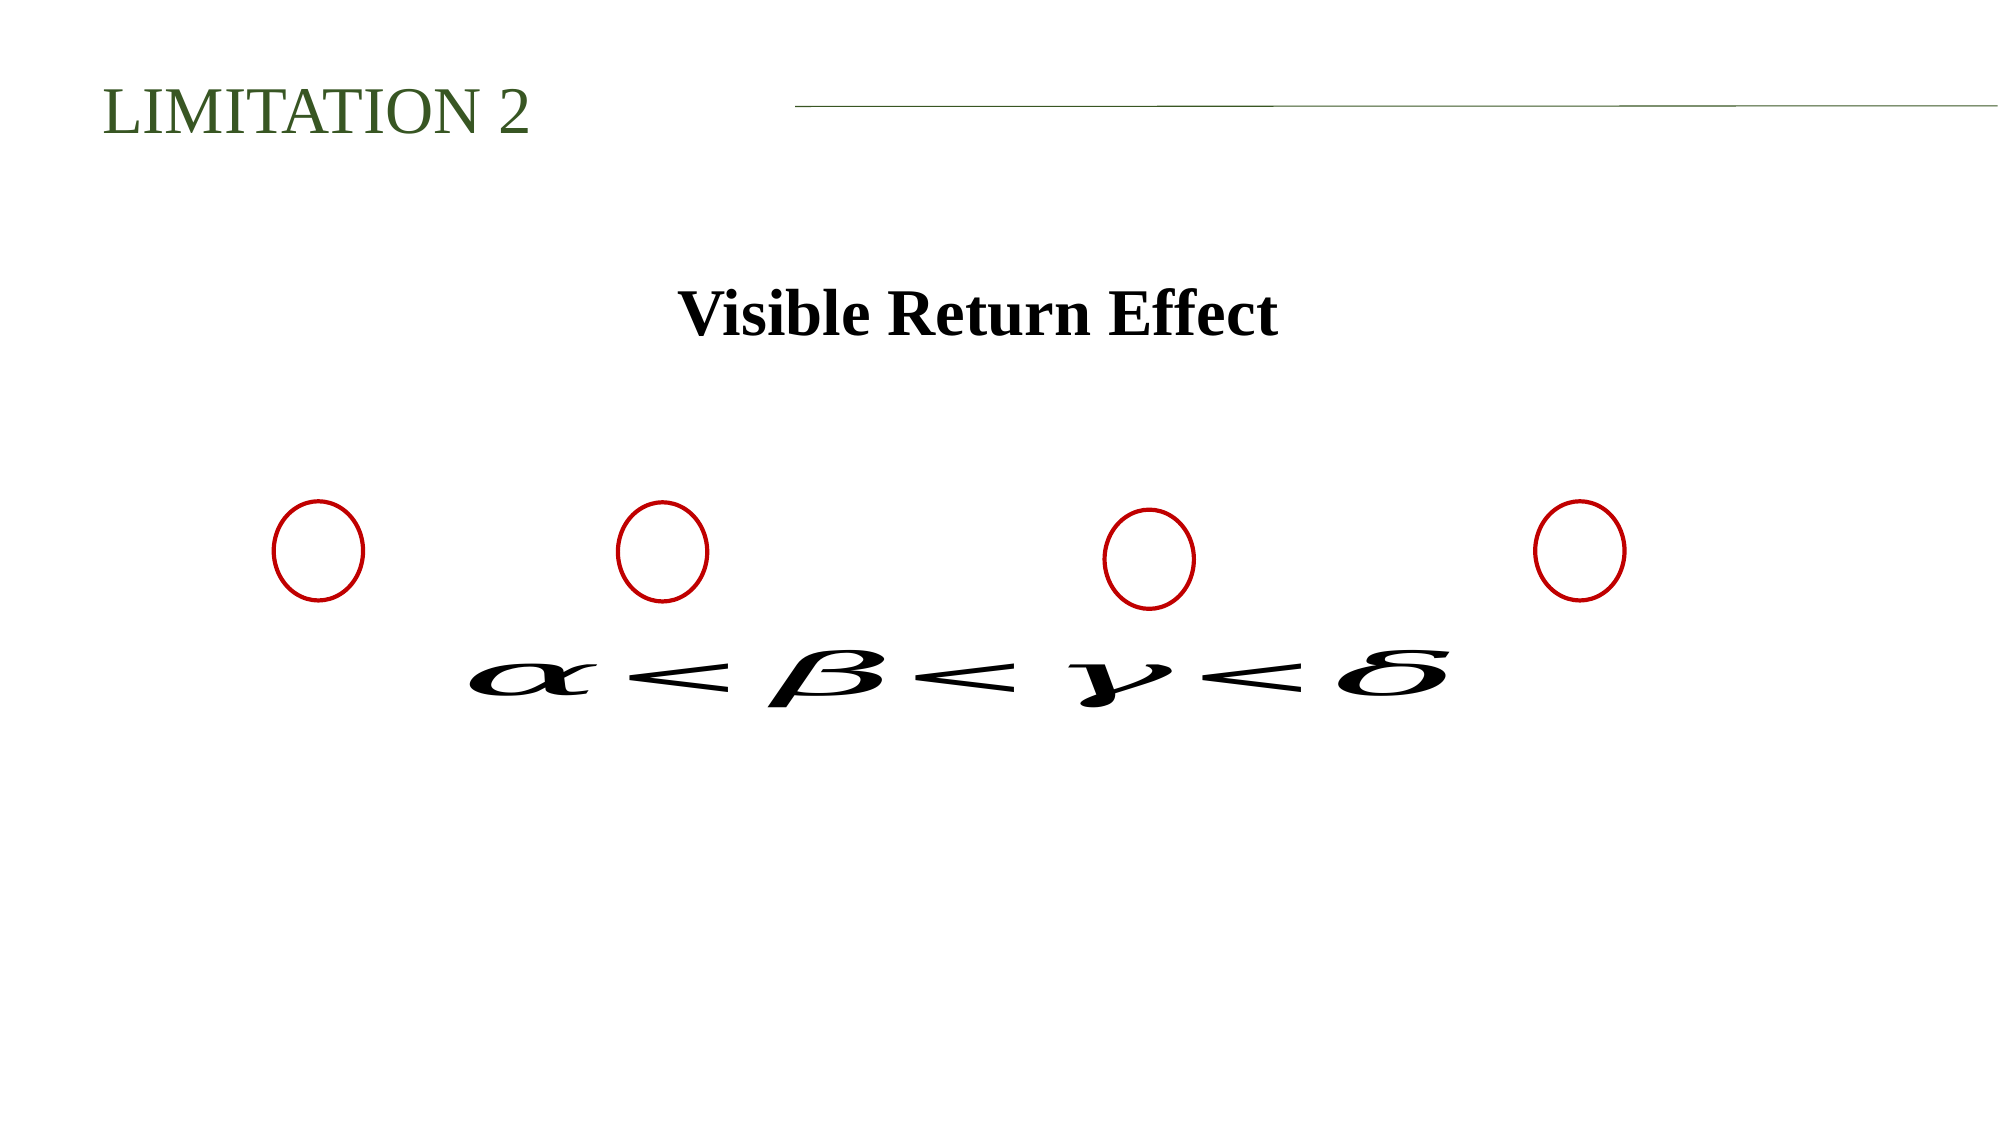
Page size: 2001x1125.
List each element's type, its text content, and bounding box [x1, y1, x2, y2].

text_box [1103, 508, 1195, 610]
text_box LIMITATION 2 [87, 59, 796, 154]
text_box Visible Return Effect [662, 261, 1504, 356]
text_box [272, 500, 365, 602]
text_box [1534, 500, 1626, 602]
text_box [616, 501, 709, 603]
